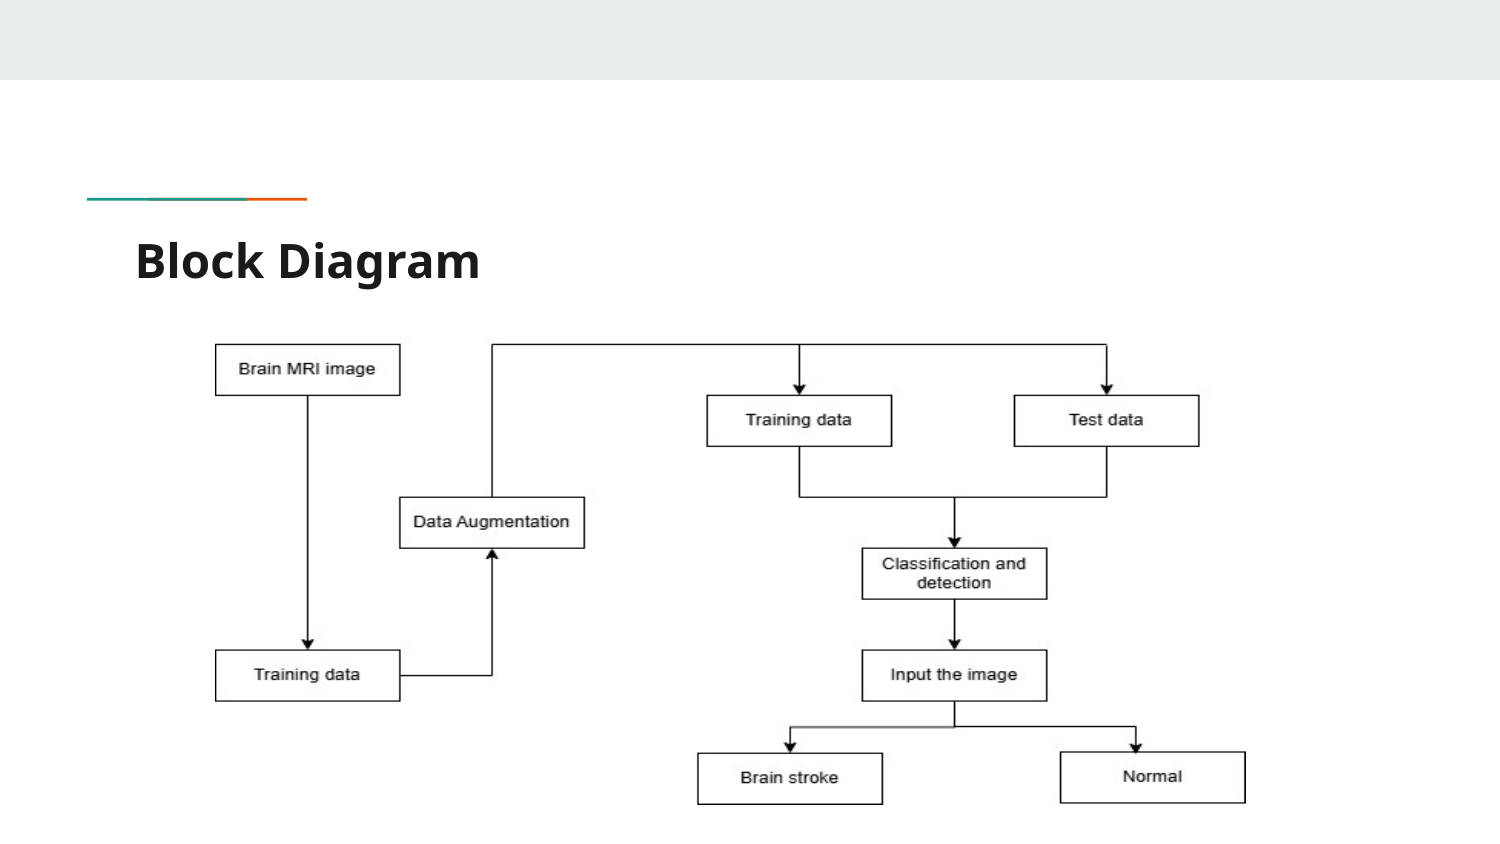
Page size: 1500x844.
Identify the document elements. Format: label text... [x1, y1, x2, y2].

title Block Diagram [119, 216, 1381, 305]
picture [215, 335, 1246, 806]
